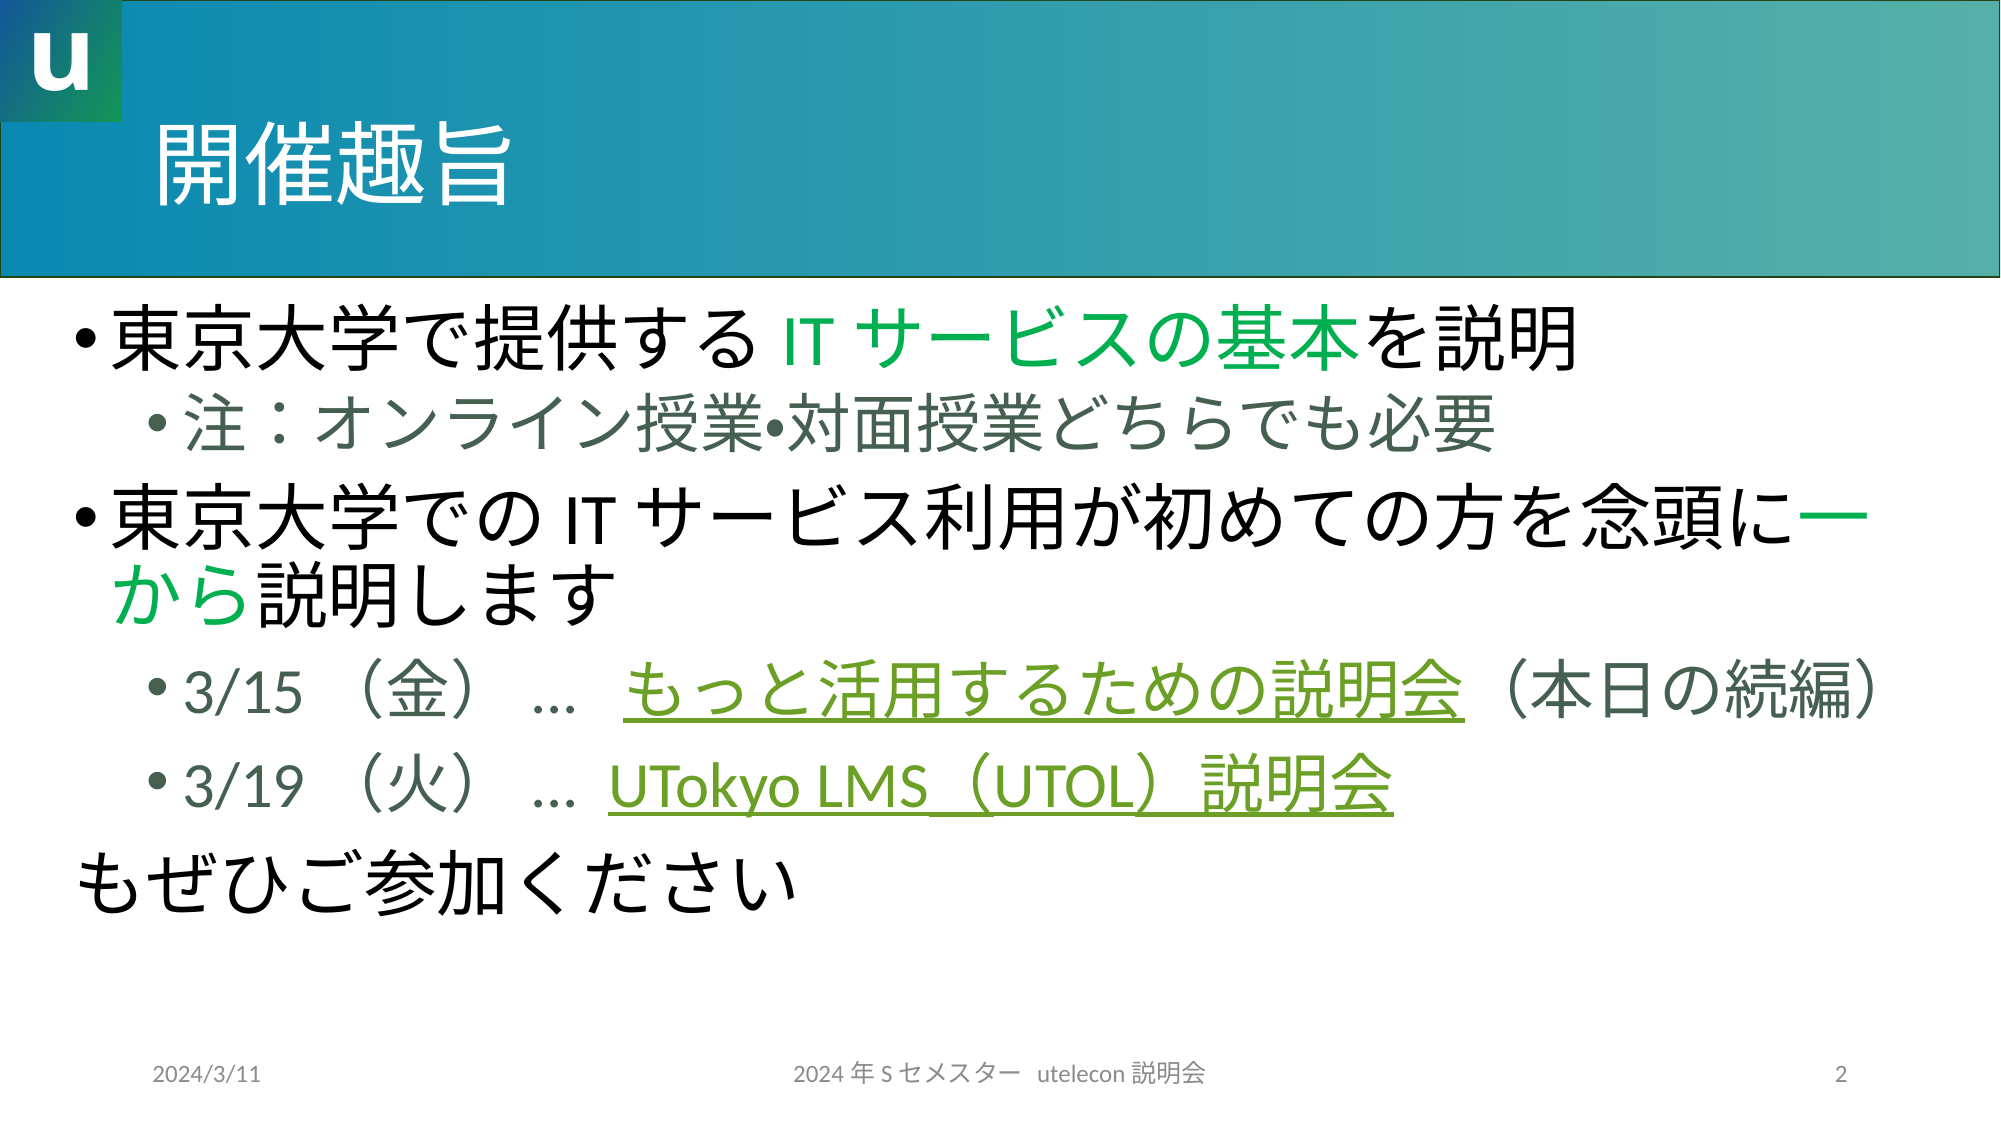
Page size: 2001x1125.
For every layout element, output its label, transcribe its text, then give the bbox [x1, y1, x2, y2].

footer 2024年Sセメスター utelecon説明会 [662, 1042, 1338, 1103]
slide_number 2 [1412, 1042, 1863, 1103]
list 東京大学で提供するITサービスの基本を説明 注：オンライン授業・対面授業どちらでも必要 東京大学でのITサービス利用が初めての方を念頭に一から説明します 3/15（金）... もっと活用するための説明会（本日の続編） 3/19（火）... UTokyo LMS（UTOL）説明会 もぜひご参加ください [58, 295, 1955, 989]
title 開催趣旨 [137, 59, 1863, 278]
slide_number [137, 1042, 588, 1103]
picture [0, 0, 121, 121]
